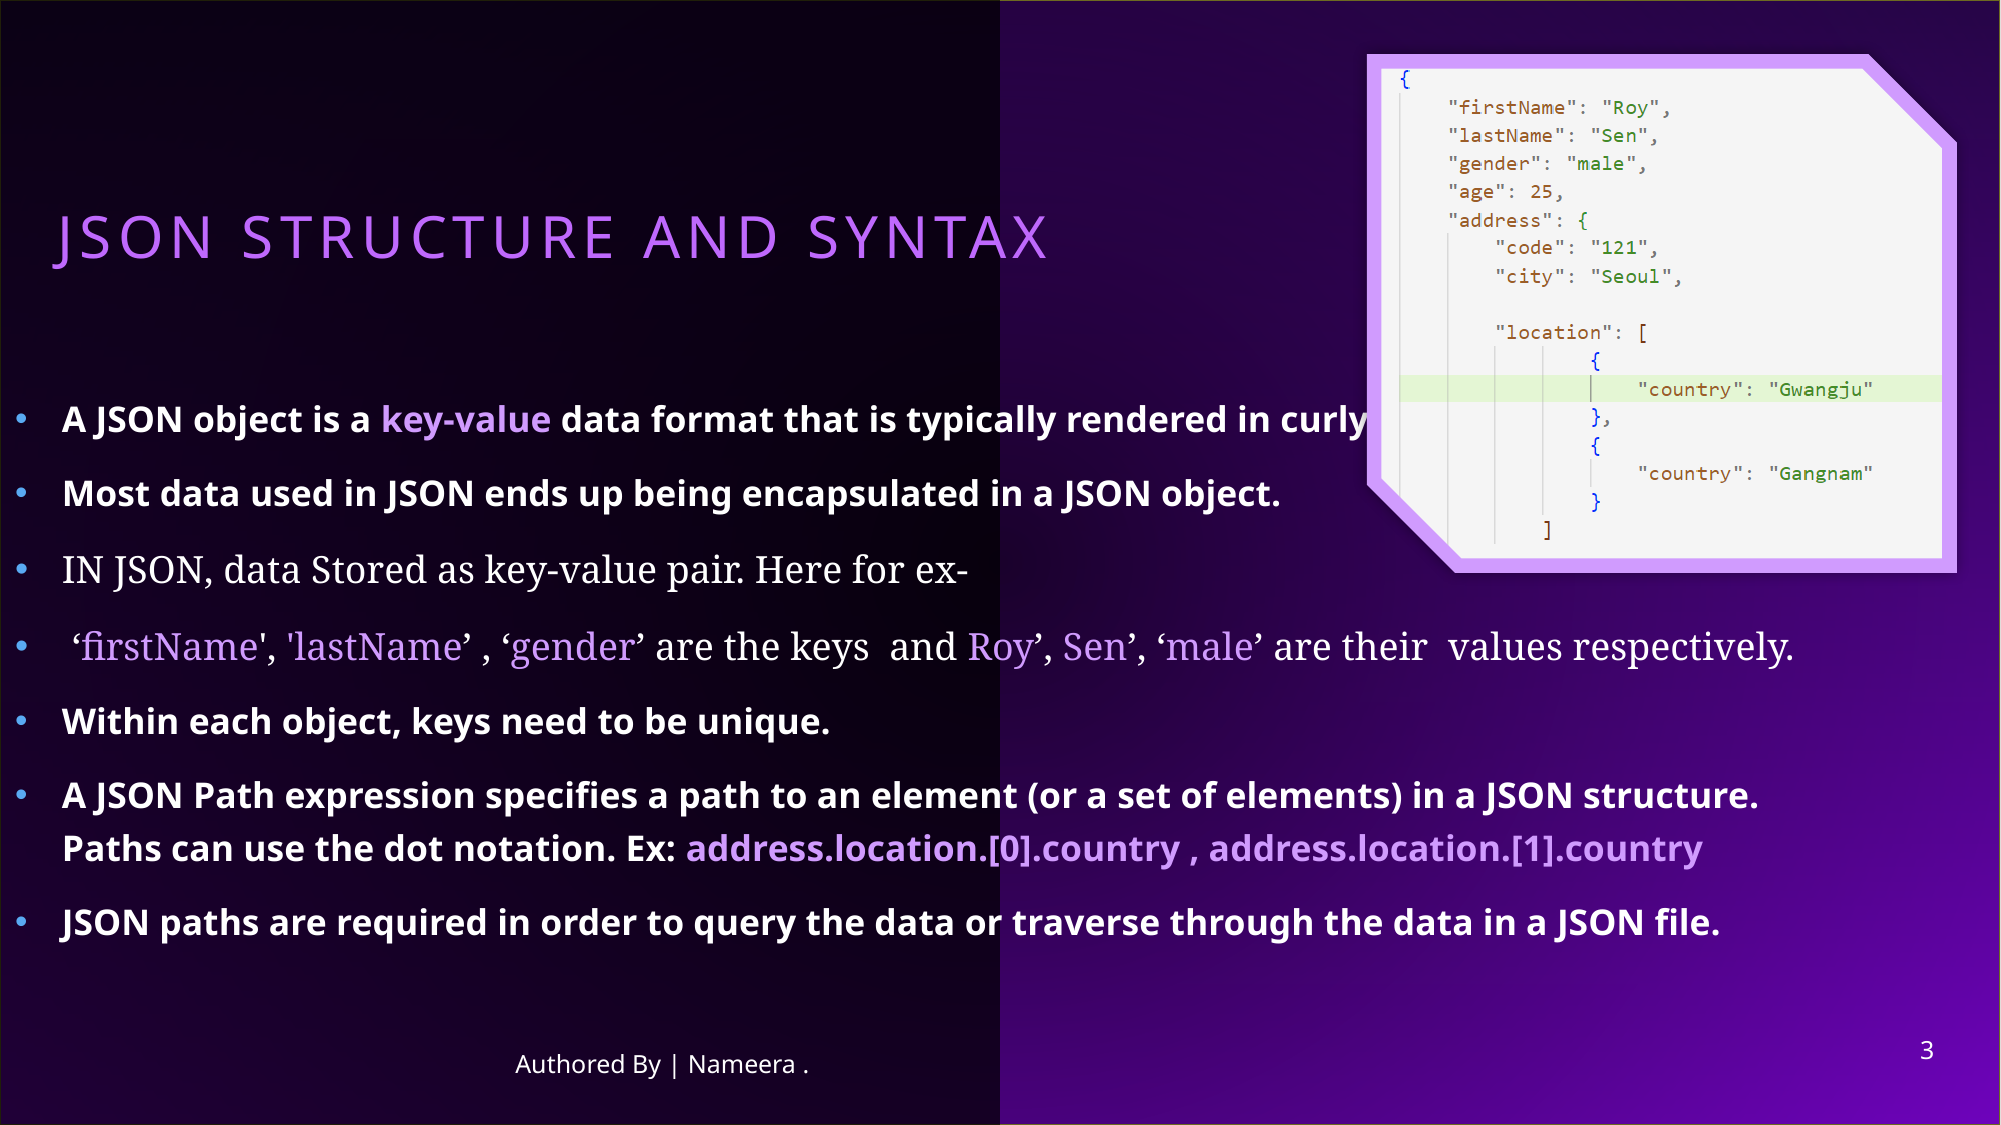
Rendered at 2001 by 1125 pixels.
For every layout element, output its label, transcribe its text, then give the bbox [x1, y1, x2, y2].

slide_number 3 [1499, 1021, 1950, 1082]
footer Authored By | Nameera . [500, 1033, 1416, 1094]
title JSON structure and Syntax [42, 195, 1345, 279]
picture [1374, 61, 1950, 566]
subtitle A JSON object is a key-value data format that is typically rendered in curly braces. Most data used in JSON ends up being encapsulated in a JSON object. IN JSON, data Stored as key-value pair. Here for ex- ‘firstName', 'lastName’ , ‘gender’ are the keys and Roy’, Sen’, ‘male’ are their values respectively. Within each object, keys need to be unique. A JSON Path expression specifies a path to an element (or a set of elements) in a JSON structure. Paths can use the dot notation. Ex: address.location.[0].country , address.location.[1].country JSON paths are required in order to query the data or traverse through the data in a JSON file. [0, 378, 1853, 1064]
